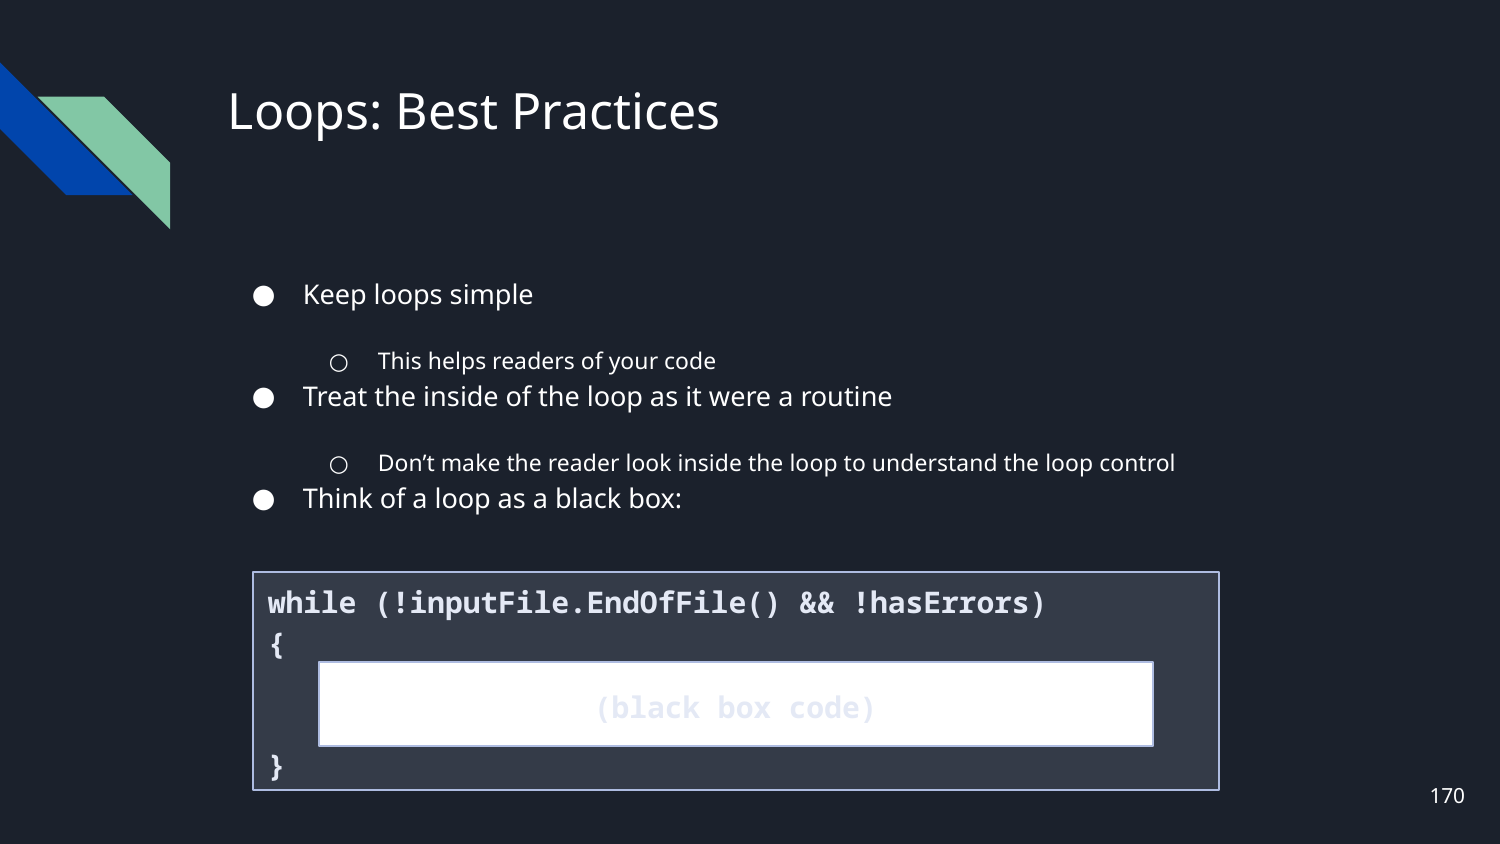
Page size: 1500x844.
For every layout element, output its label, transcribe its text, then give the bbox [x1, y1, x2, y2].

text_box while (!inputFile.EndOfFile() && !hasErrors) { } [253, 571, 1219, 790]
title Loops: Best Practices [212, 64, 1368, 215]
text_box (black box code) [318, 662, 1154, 747]
slide_number 170 [1389, 764, 1480, 830]
list Keep loops simple This helps readers of your code Treat the inside of the loop as it were a routine Don’t make the reader look inside the loop to understand the loop control Think of a loop as a black box: [212, 257, 1368, 735]
